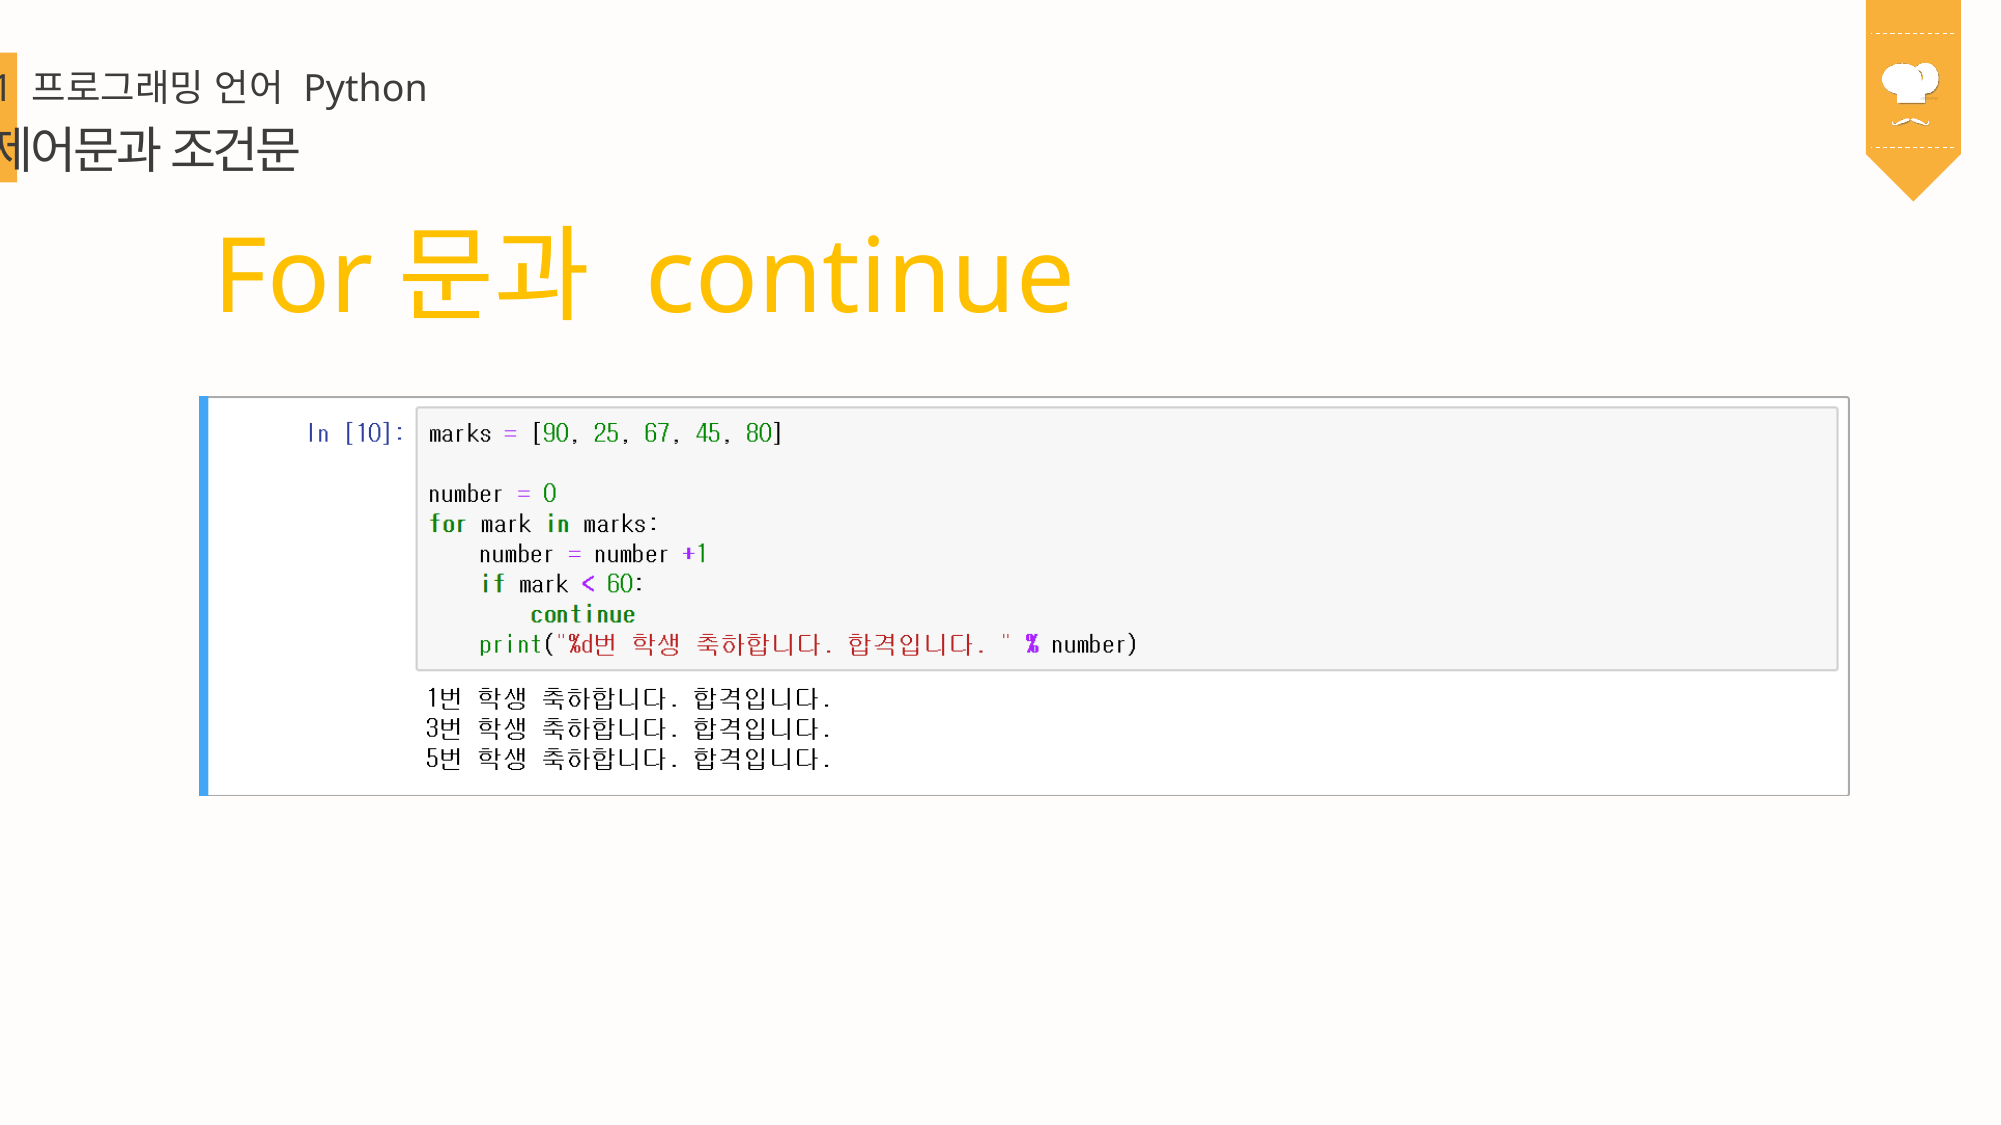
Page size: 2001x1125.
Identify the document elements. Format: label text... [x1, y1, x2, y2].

picture [199, 396, 1850, 796]
text_box 01 프로그래밍 언어 Python [0, 56, 443, 117]
text_box For문과 continue [199, 201, 2000, 342]
text_box [0, 52, 18, 56]
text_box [1865, 0, 1961, 202]
text_box 제어문과 조건문 [0, 110, 317, 186]
